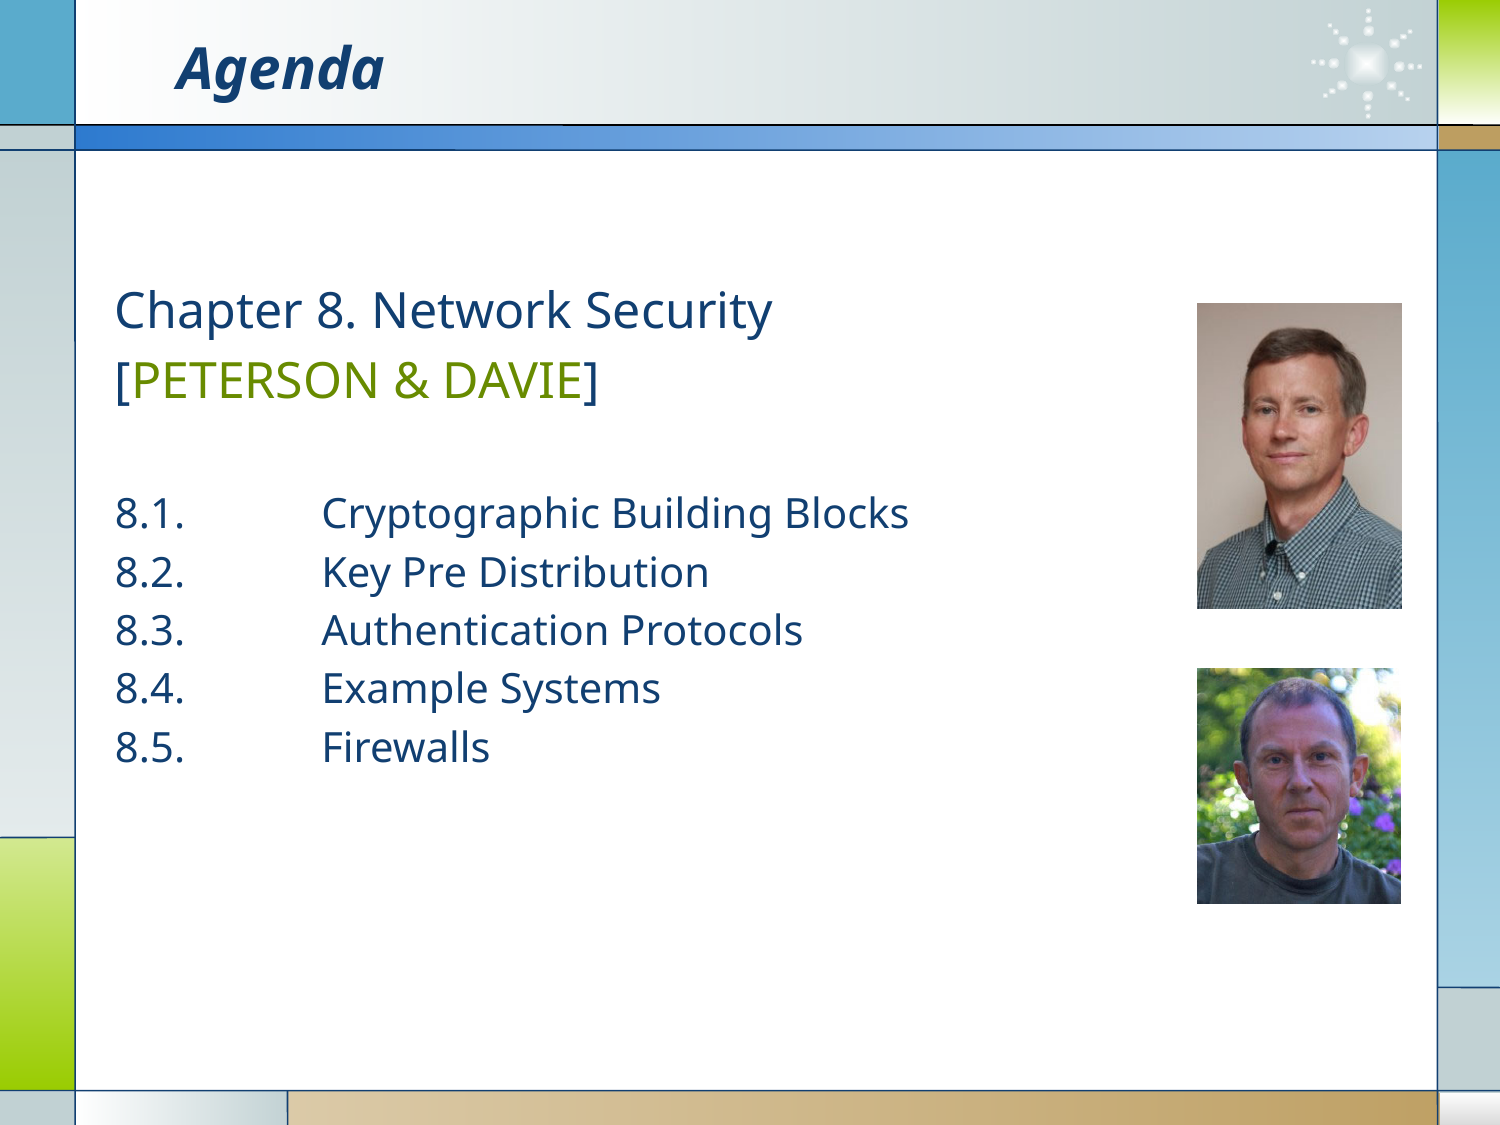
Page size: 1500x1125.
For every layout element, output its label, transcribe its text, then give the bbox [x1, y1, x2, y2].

title Agenda [162, 19, 1263, 113]
list Chapter 8. Network Security [PETERSON & DAVIE] 8.1. Cryptographic Building Blocks 8.2. Key Pre Distribution 8.3. Authentication Protocols 8.4. Example Systems 8.5. Firewalls [99, 201, 1079, 1010]
picture [1197, 668, 1401, 904]
picture [1197, 303, 1402, 609]
